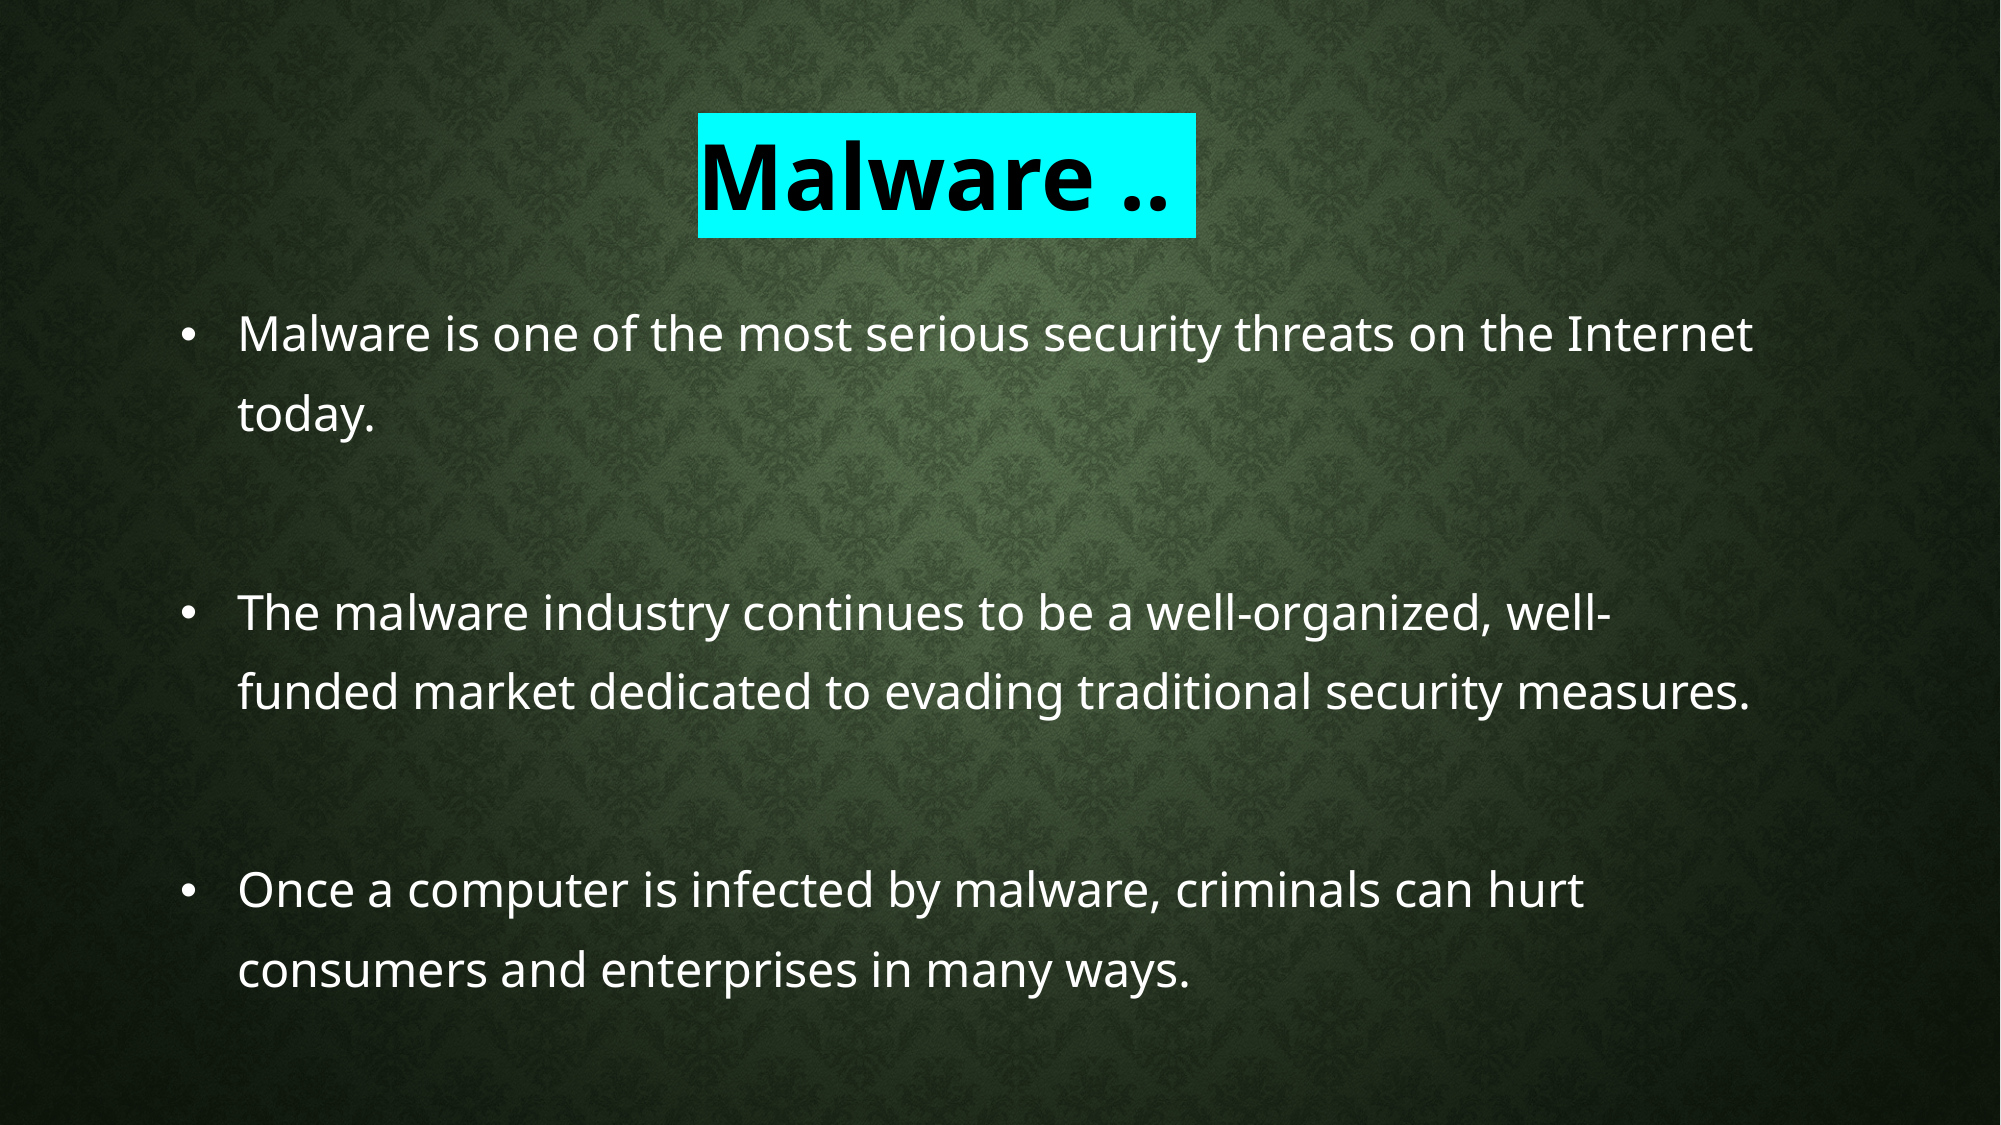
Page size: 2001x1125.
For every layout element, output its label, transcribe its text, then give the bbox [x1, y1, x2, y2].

text_box Malware .. [392, 111, 1501, 237]
subtitle Malware is one of the most serious security threats on the Internet today. The malware industry continues to be a well-organized, well-funded market dedicated to evading traditional security measures. Once a computer is infected by malware, criminals can hurt consumers and enterprises in many ways. [163, 279, 1781, 1070]
picture [0, 0, 2001, 1125]
